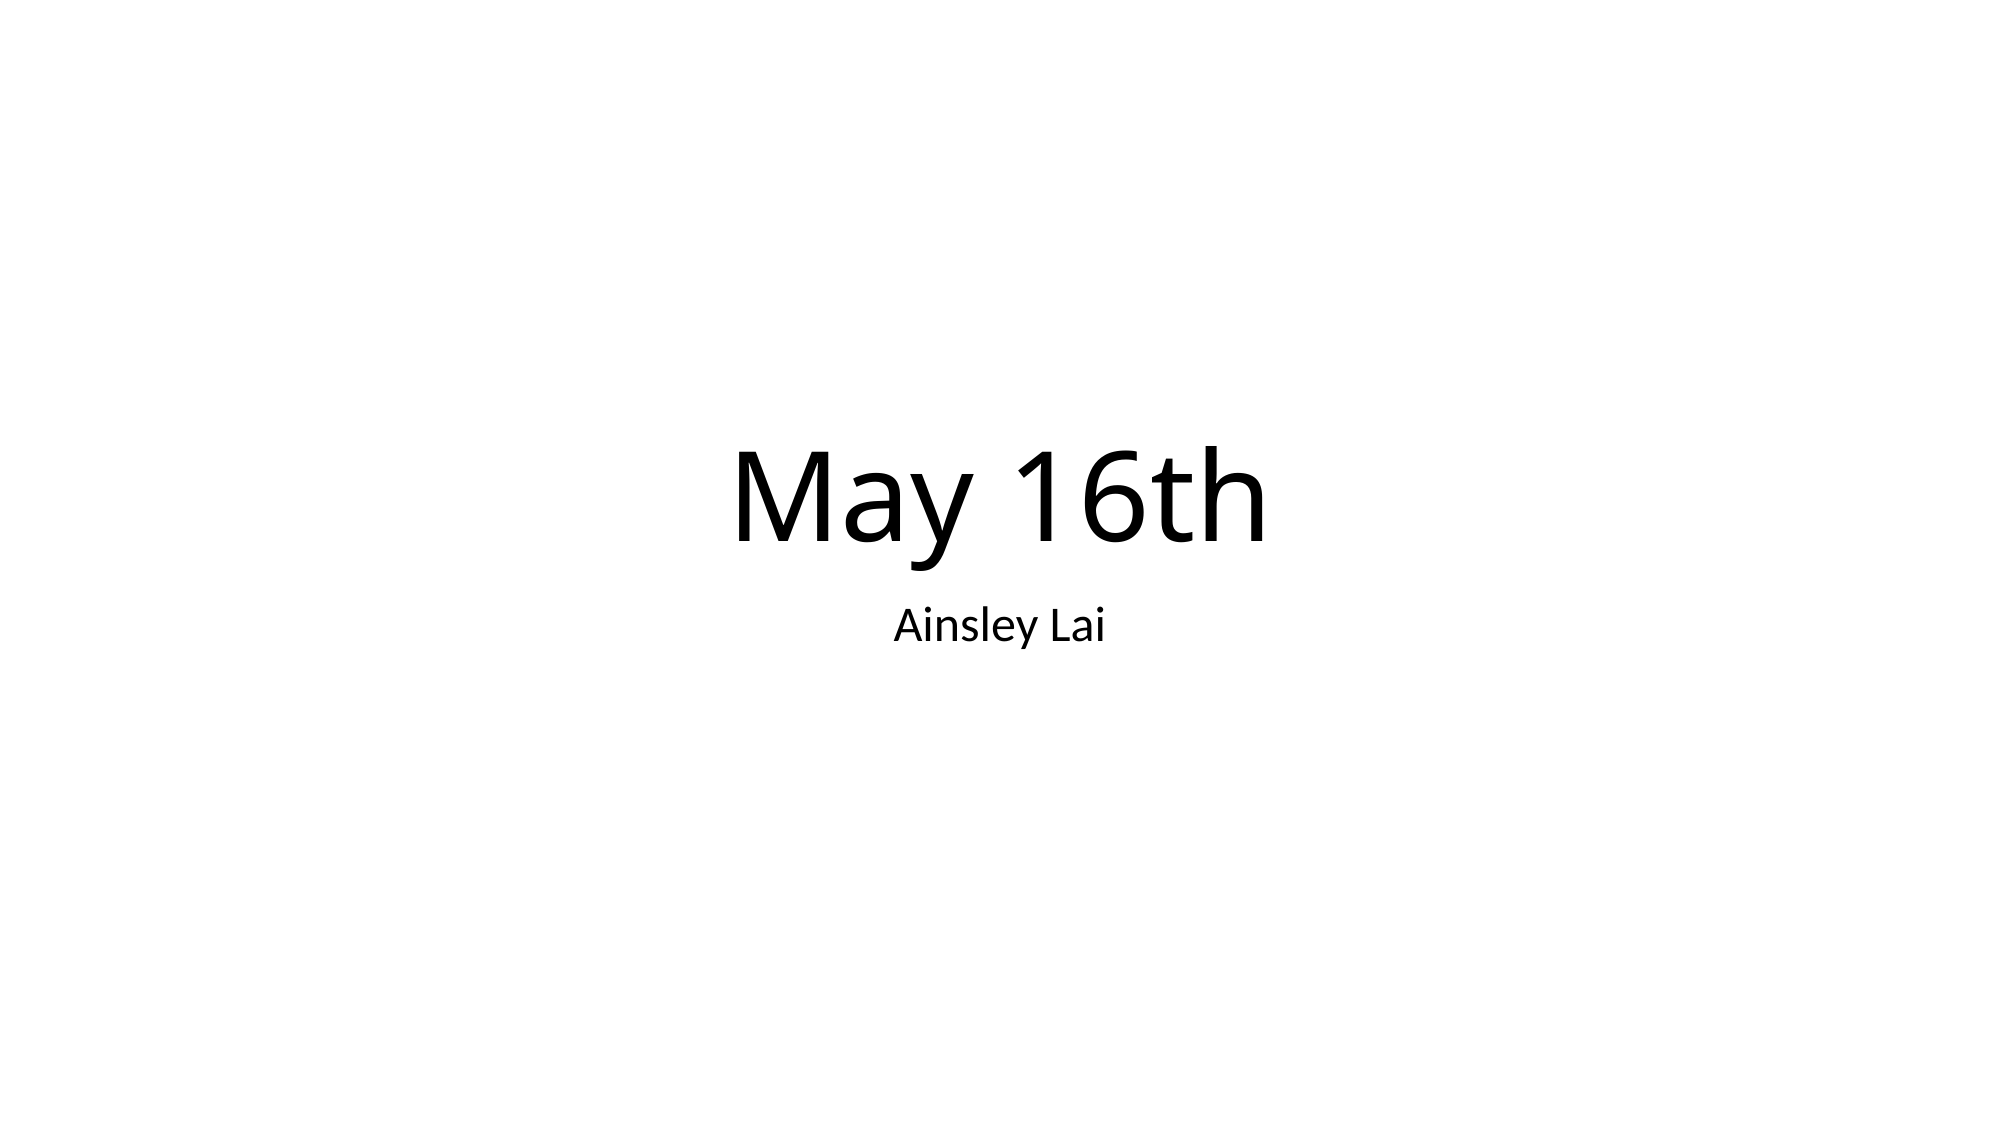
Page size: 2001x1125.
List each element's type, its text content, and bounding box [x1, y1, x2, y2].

title May 16th [249, 184, 1750, 576]
subtitle Ainsley Lai [249, 590, 1750, 863]
